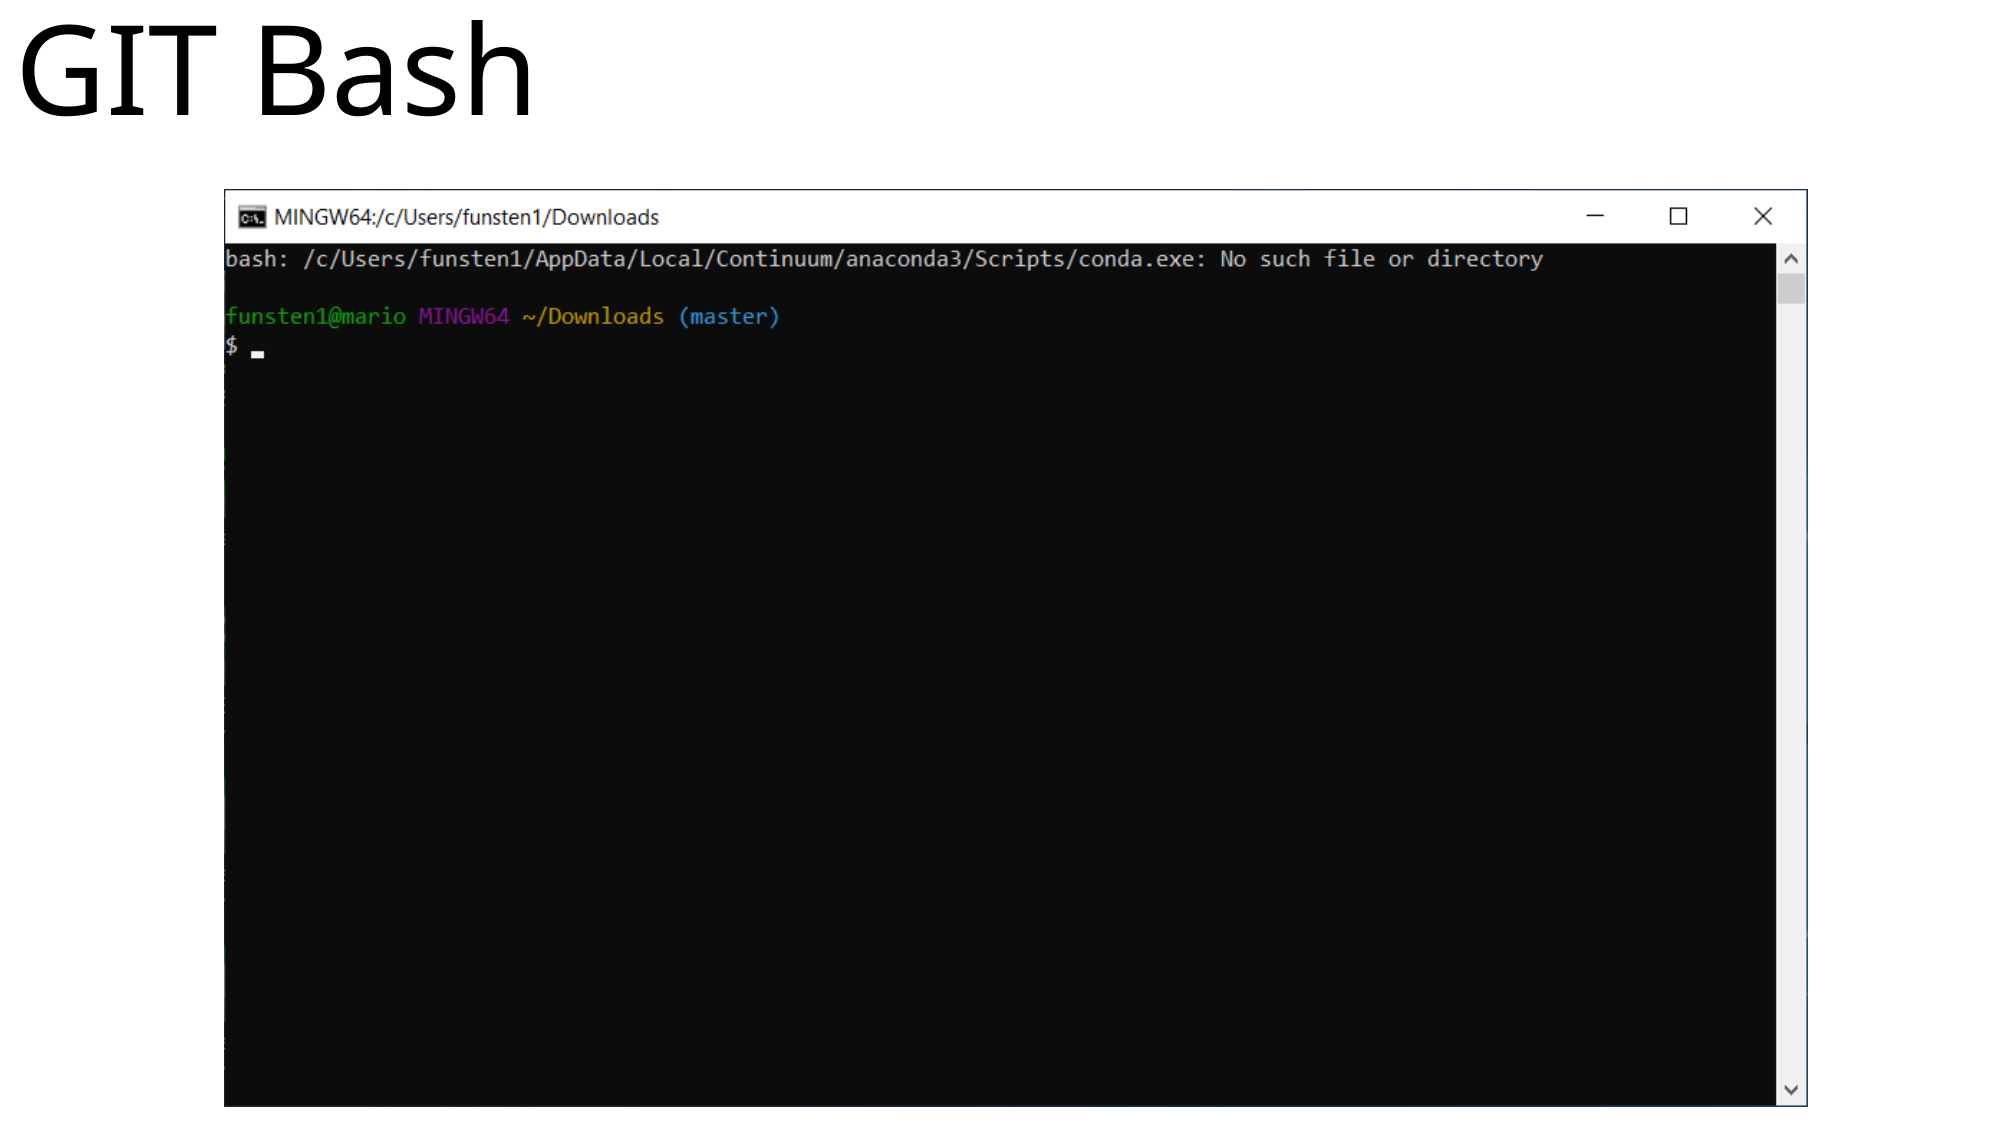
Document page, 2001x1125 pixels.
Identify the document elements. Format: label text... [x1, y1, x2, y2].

title GIT Bash [0, 0, 1752, 151]
picture [224, 189, 1808, 1107]
